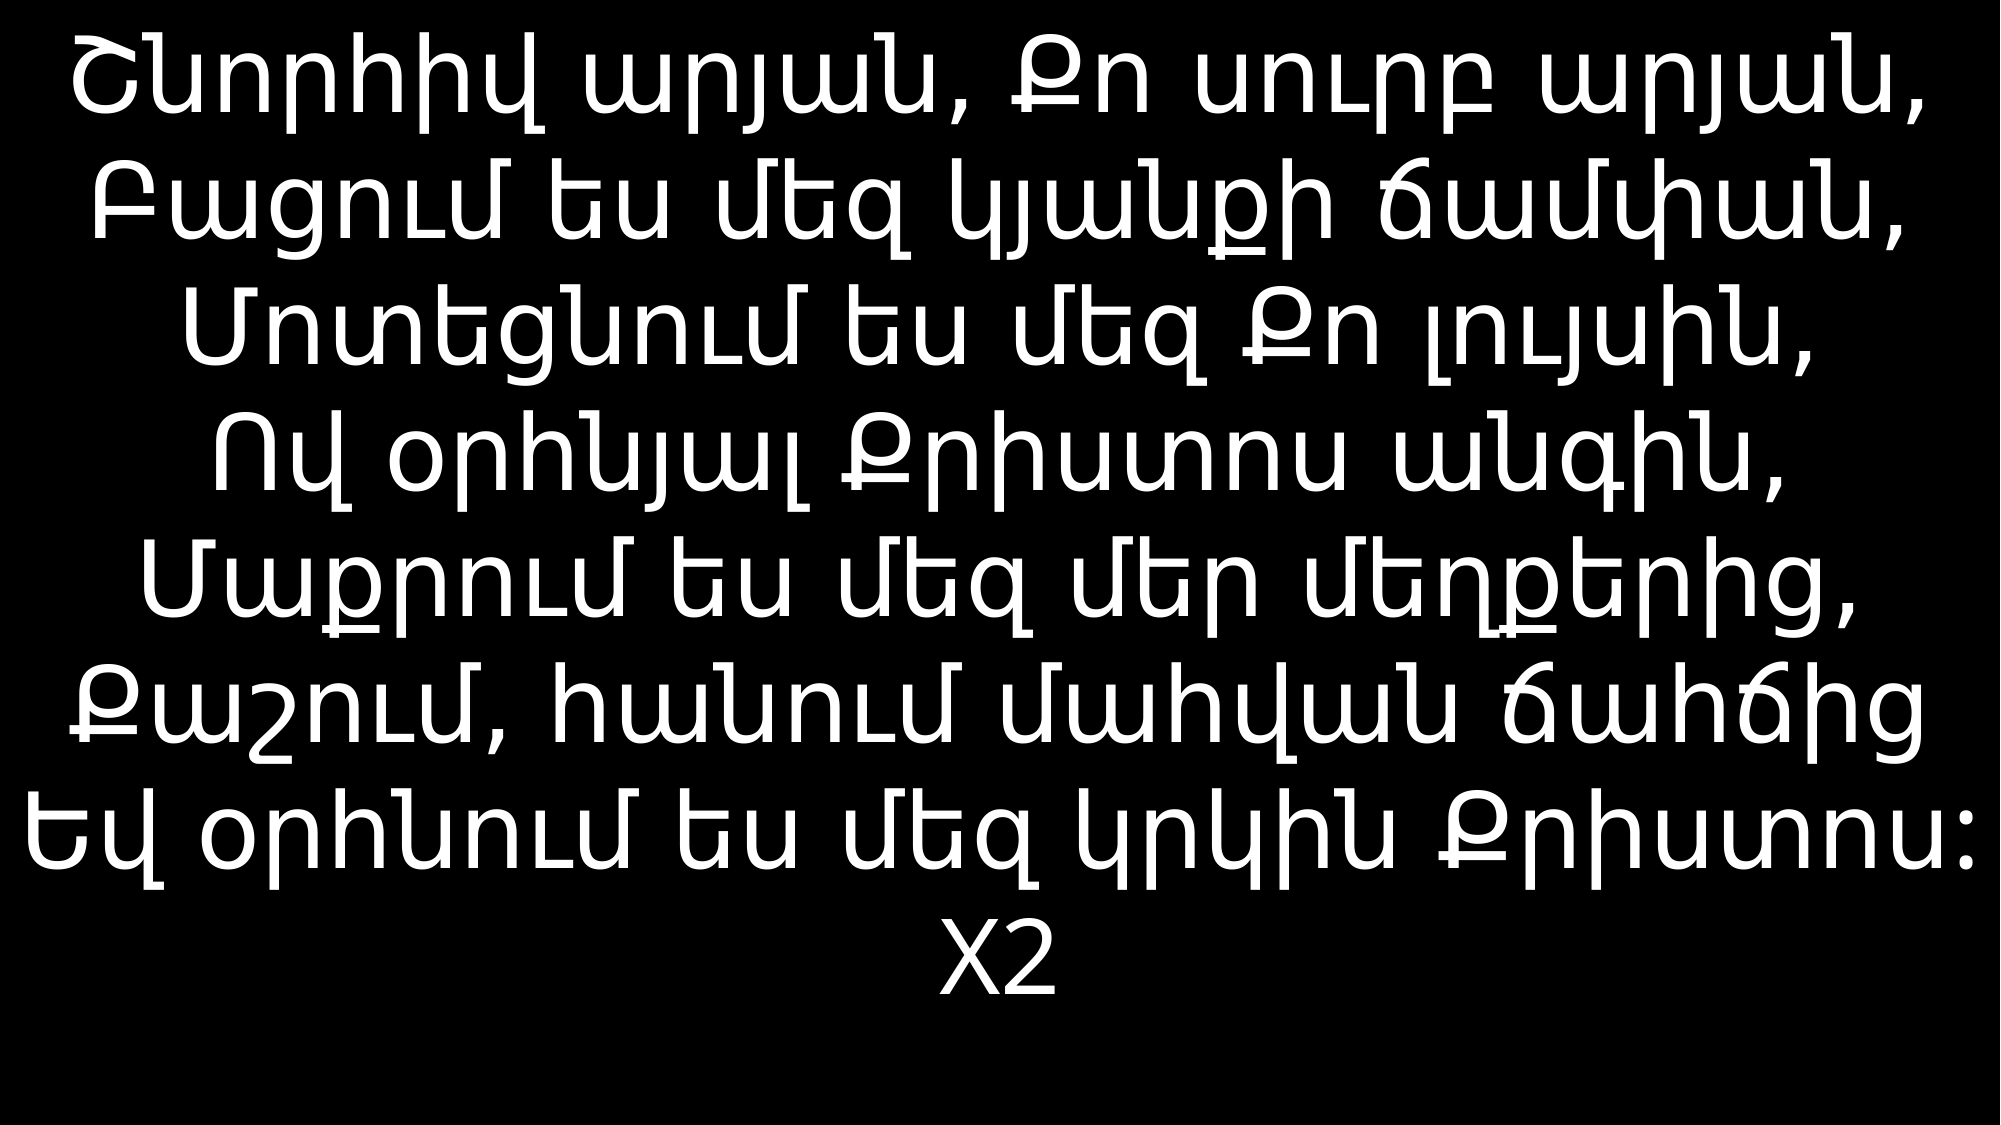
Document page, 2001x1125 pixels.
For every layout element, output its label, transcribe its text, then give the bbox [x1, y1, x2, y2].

title Շնորհիվ արյան, Քո սուրբ արյան, Բացում ես մեզ կյանքի ճամփան, Մոտեցնում ես մեզ Քո լույսին, Ով օրհնյալ Քրիստոս անգին, Մաքրում ես մեզ մեր մեղքերից, Քաշում, հանում մահվան ճահճից Եվ օրհնում ես մեզ կրկին Քրիստոս: X2 [0, 0, 2000, 1125]
